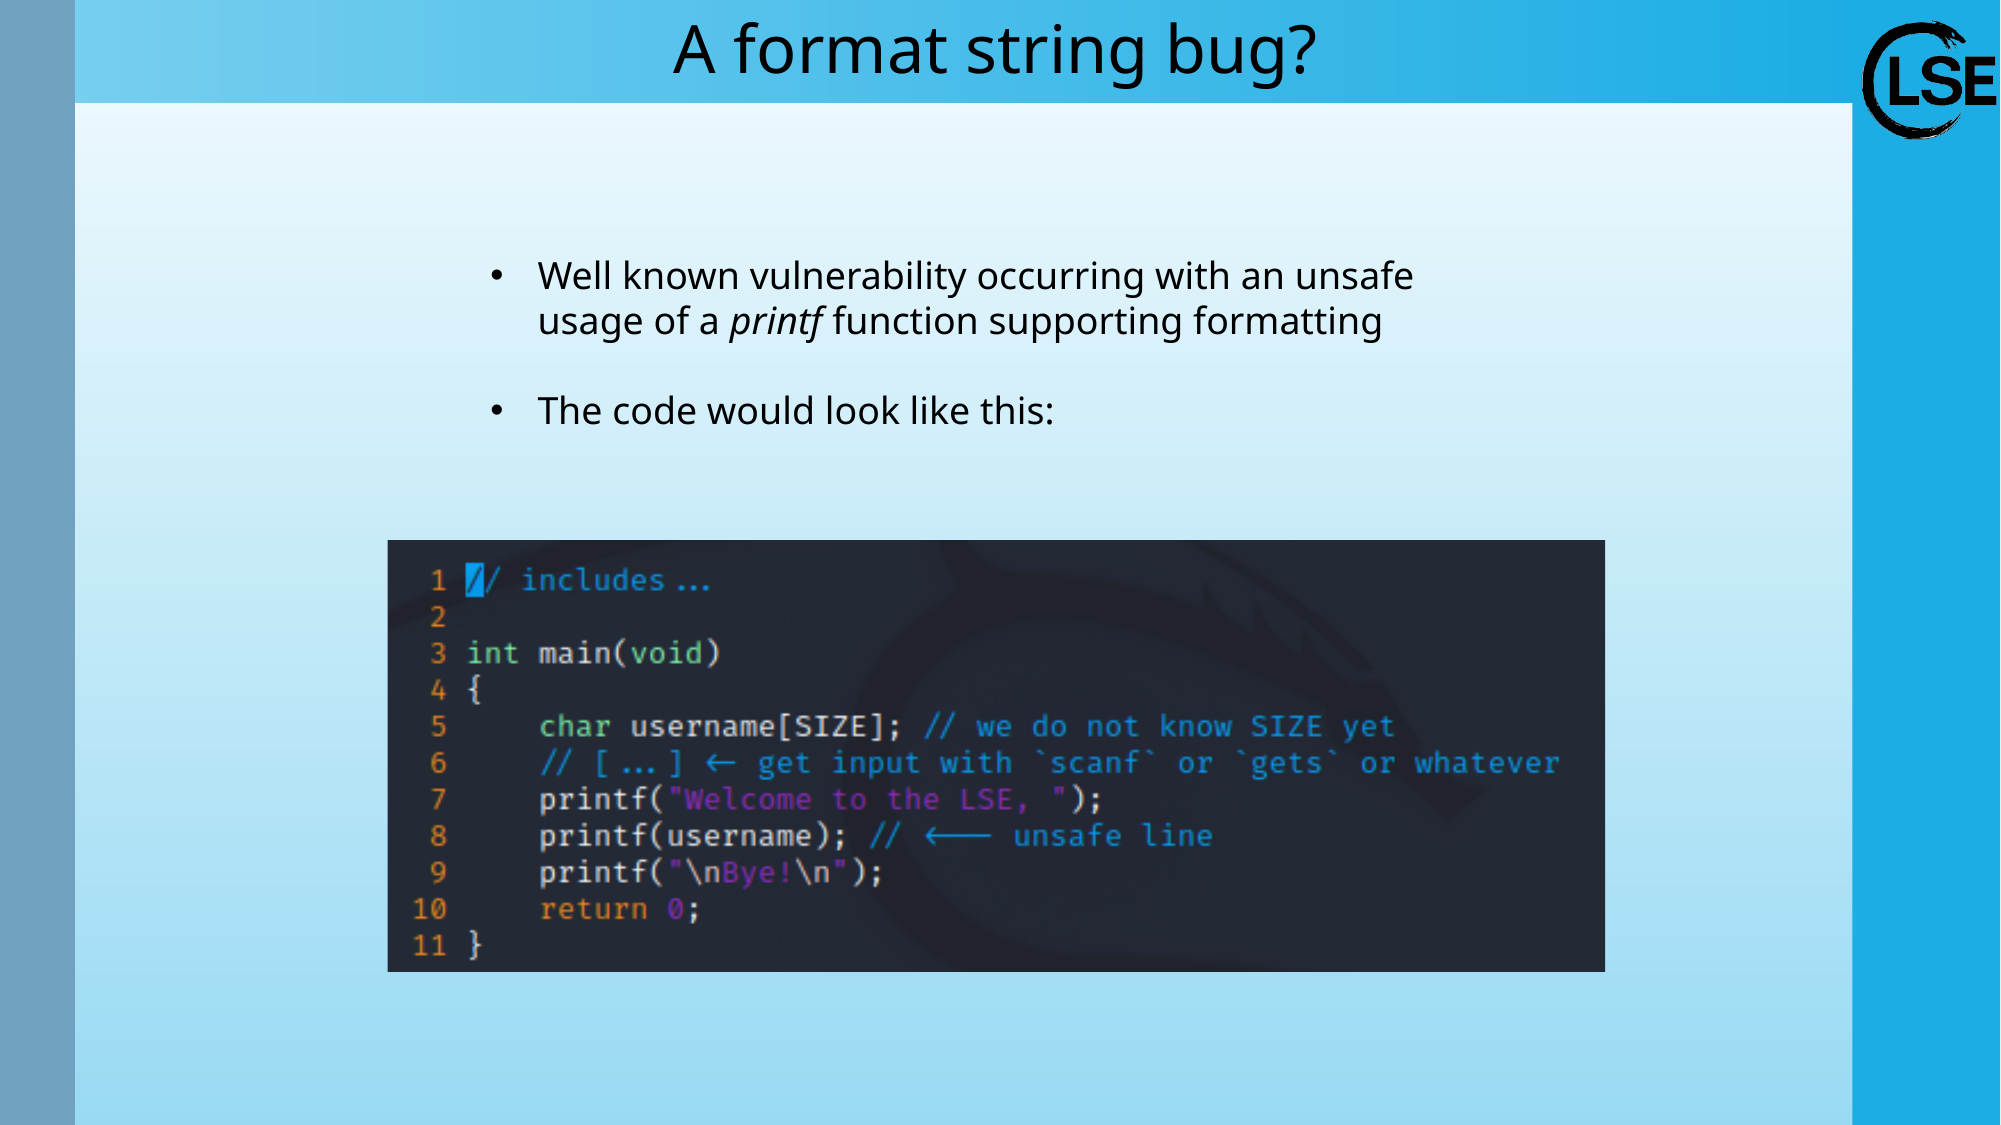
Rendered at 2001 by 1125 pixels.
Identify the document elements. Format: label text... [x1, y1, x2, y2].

picture [387, 540, 1606, 973]
text_box [74, 0, 1854, 104]
text_box A format string bug? [575, 0, 1418, 95]
picture [1857, 18, 2000, 140]
text_box Well known vulnerability occurring with an unsafe usage of a printf function supporting formatting The code would look like this: [475, 244, 1453, 440]
